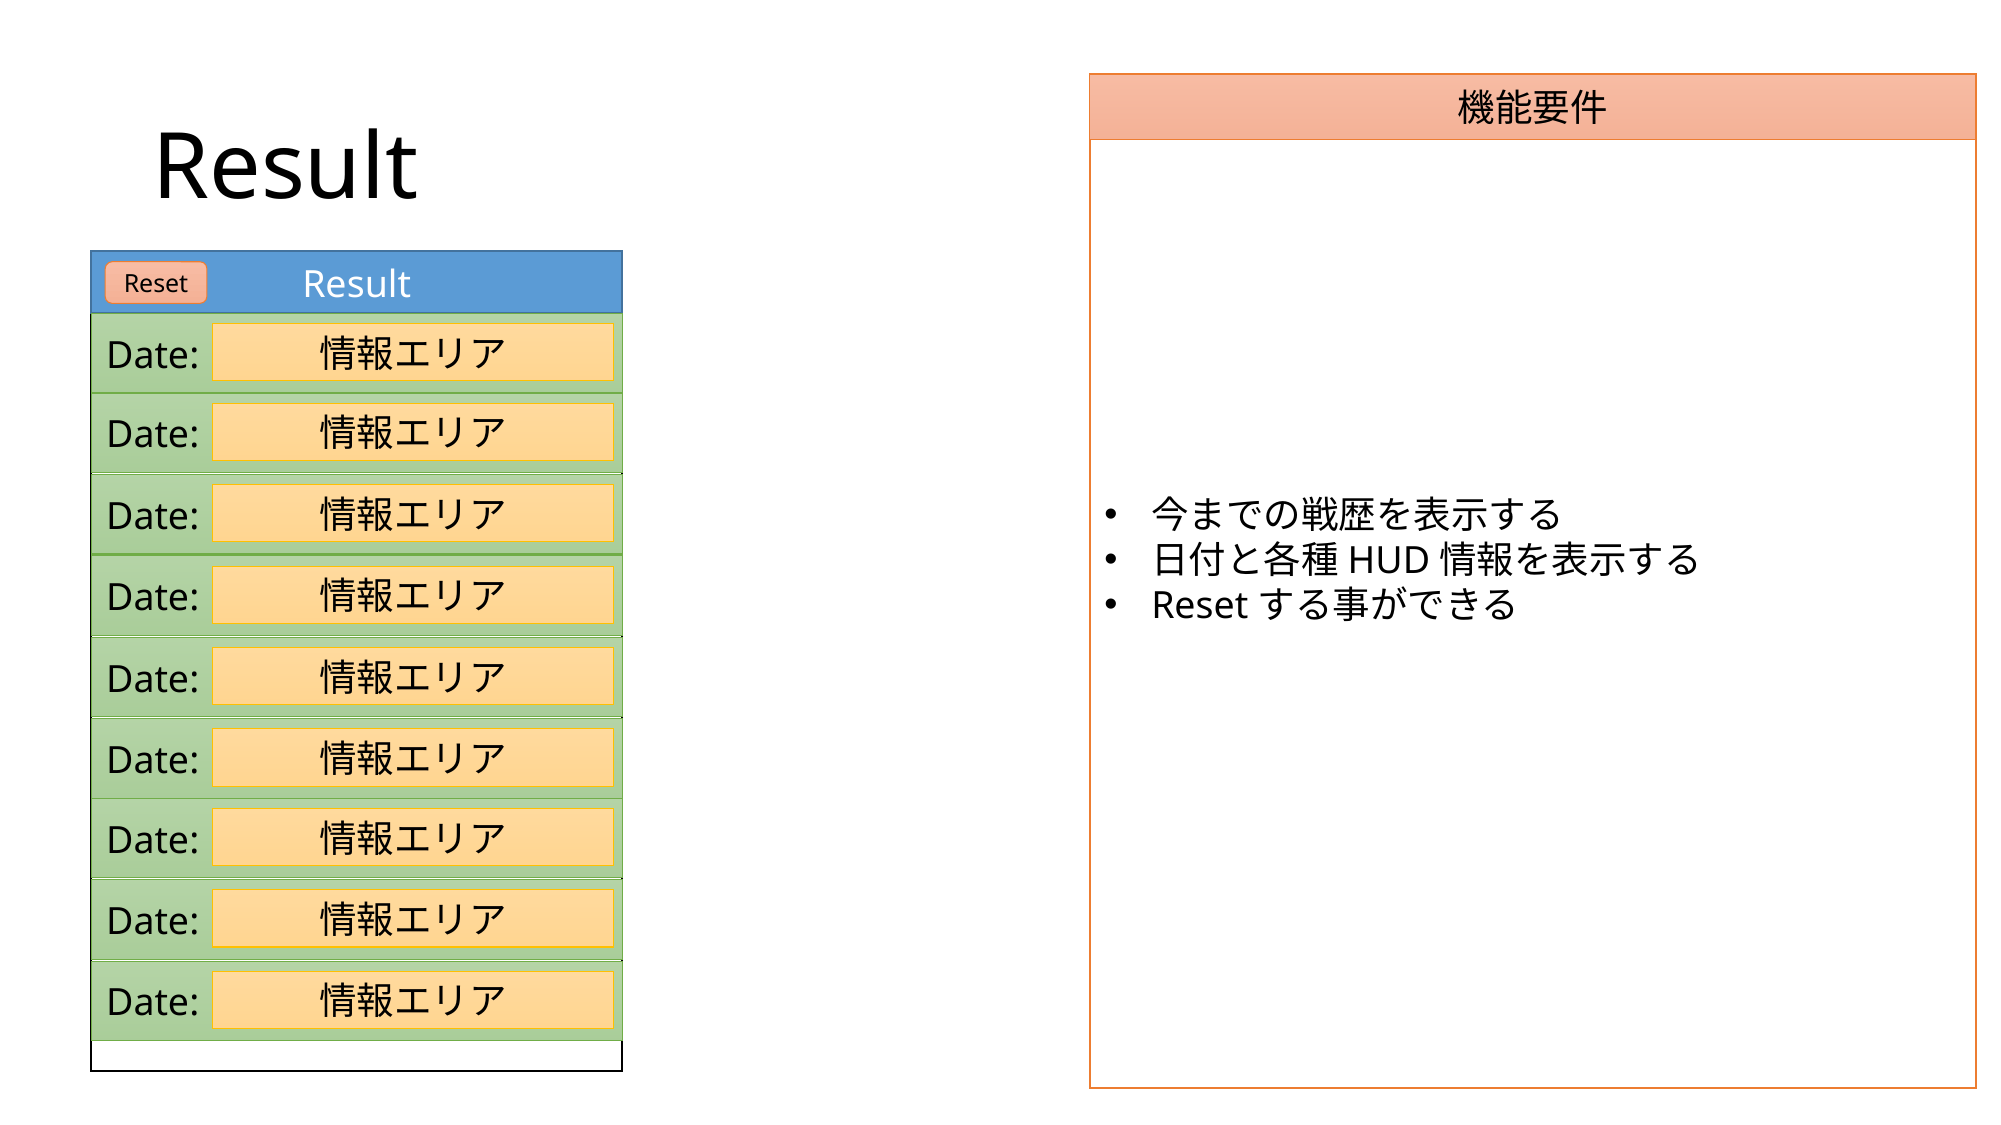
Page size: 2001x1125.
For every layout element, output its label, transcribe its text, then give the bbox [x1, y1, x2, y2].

text_box Reset [104, 261, 208, 304]
text_box [90, 314, 623, 1072]
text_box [91, 879, 623, 960]
text_box Result [90, 250, 623, 314]
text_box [91, 474, 623, 555]
text_box 機能要件 [1089, 74, 1976, 140]
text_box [91, 393, 623, 473]
title Result [137, 59, 1863, 278]
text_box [91, 798, 623, 878]
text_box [91, 637, 623, 717]
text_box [91, 718, 623, 798]
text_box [91, 555, 623, 636]
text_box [91, 961, 623, 1041]
text_box 今までの戦歴を表示する 日付と各種HUD情報を表示する Resetする事ができる [1089, 73, 1977, 1089]
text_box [91, 313, 623, 393]
